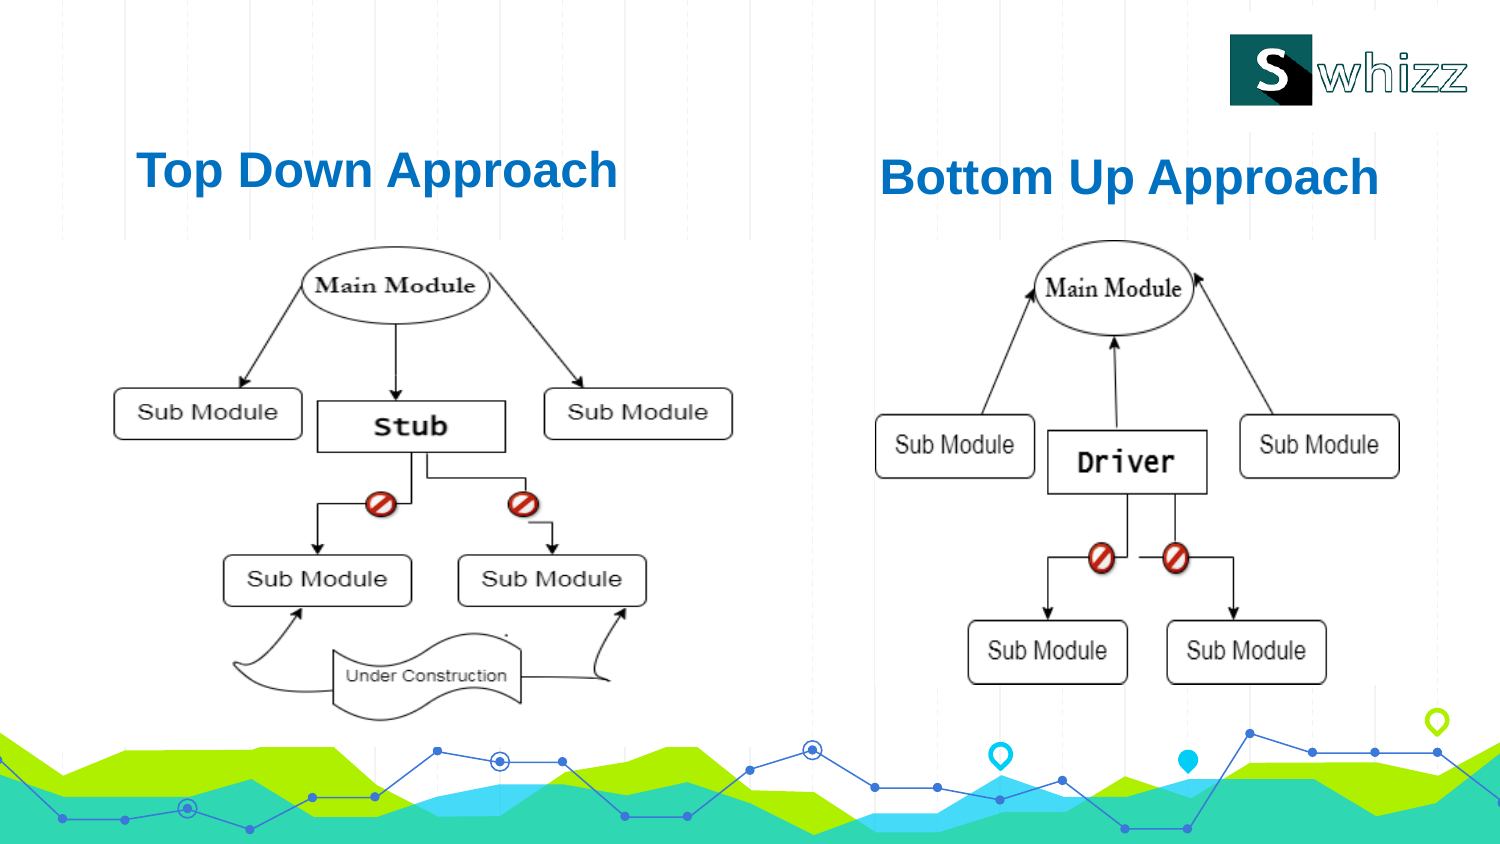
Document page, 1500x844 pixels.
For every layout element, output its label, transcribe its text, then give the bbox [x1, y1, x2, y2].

title Top Down Approach [58, 96, 696, 213]
picture [48, 240, 763, 748]
text_box Bottom Up Approach [864, 137, 1442, 212]
picture [1214, 10, 1498, 133]
picture [874, 240, 1401, 685]
